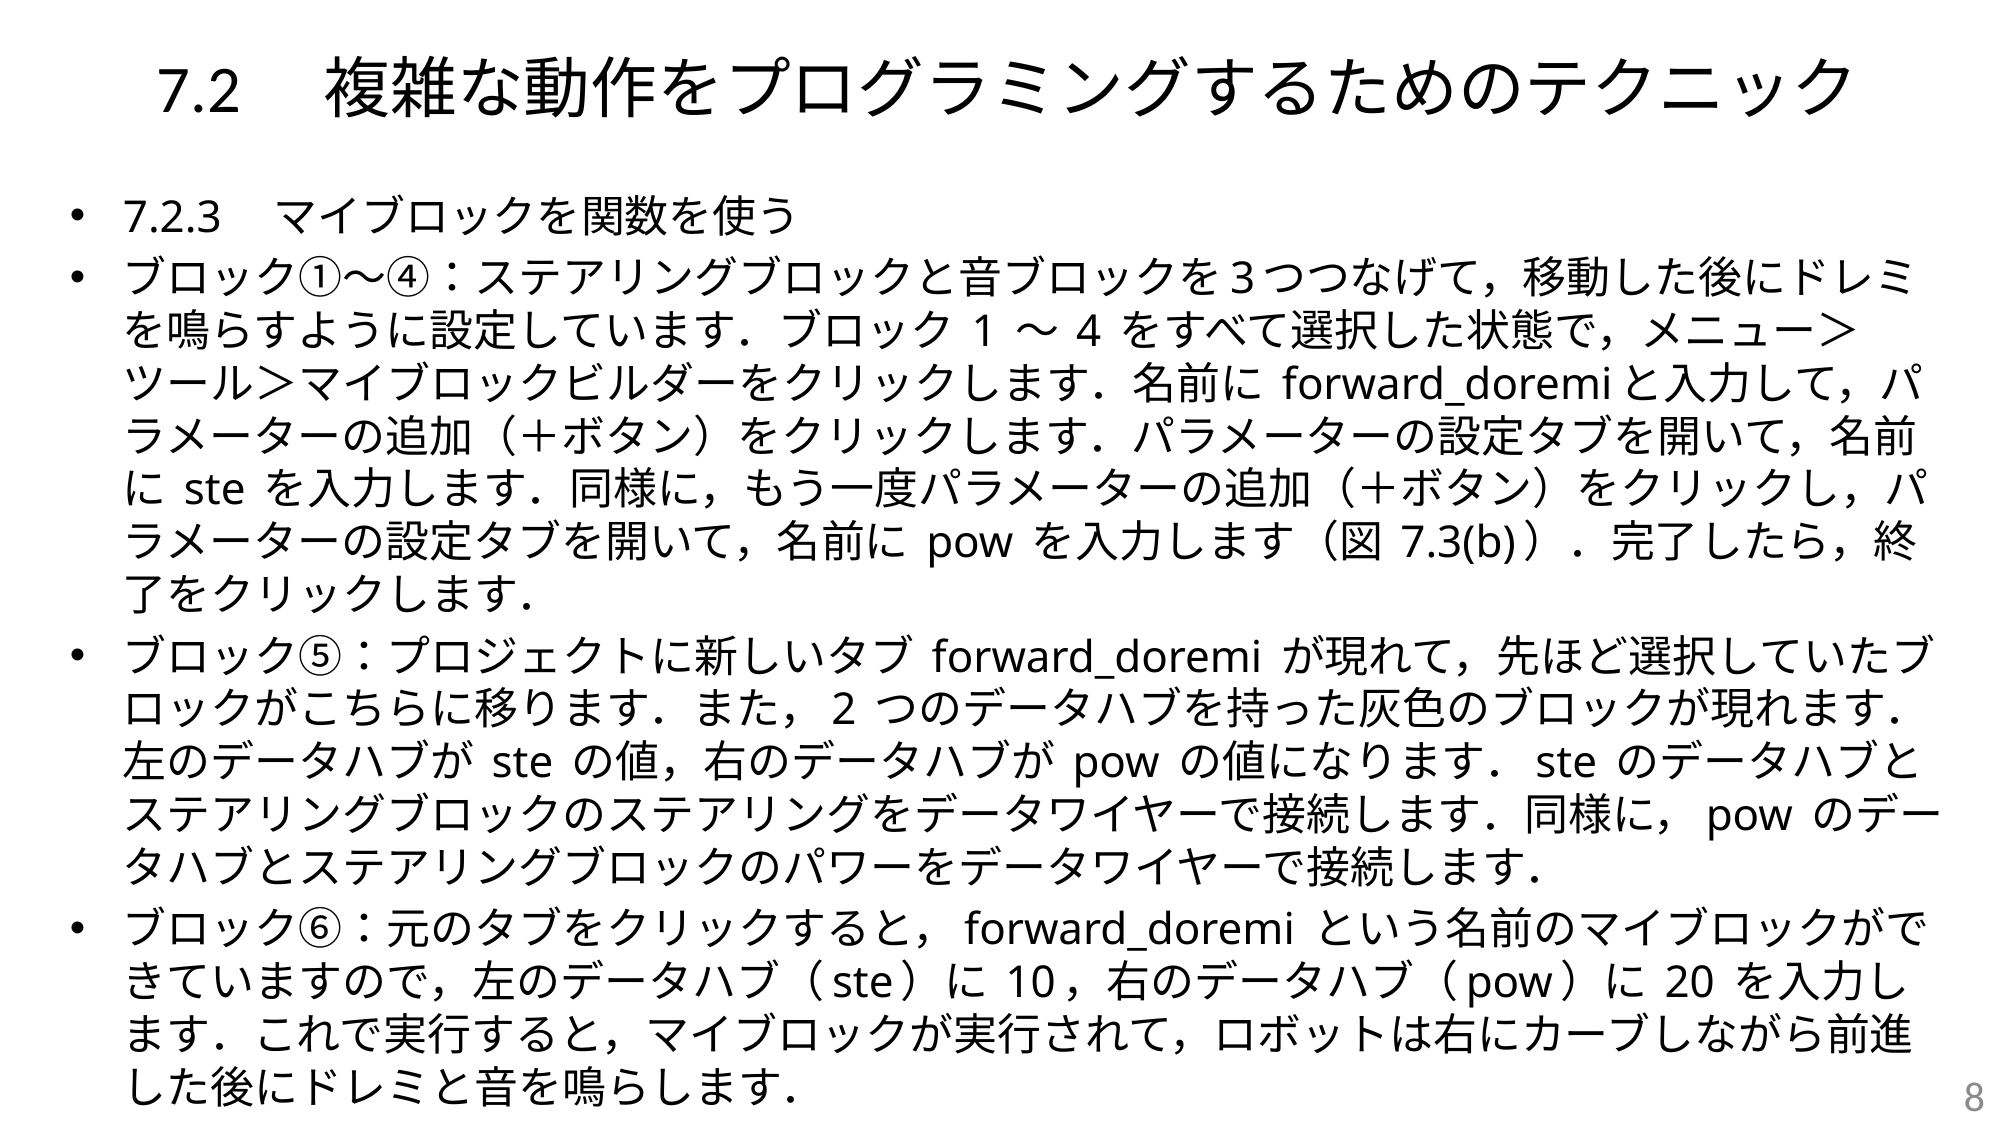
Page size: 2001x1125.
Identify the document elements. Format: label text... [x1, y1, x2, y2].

list 7.2.3 マイブロックを関数を使う ブロック①～④：ステアリングブロックと音ブロックを3つつなげて，移動した後にドレミを鳴らすように設定しています．ブロック 1 ～ 4 をすべて選択した状態で，メニュー＞ツール＞マイブロックビルダーをクリックします．名前に forward_doremiと入力して，パラメーターの追加（＋ボタン）をクリックします．パラメーターの設定タブを開いて，名前に ste を入力します．同様に，もう一度パラメーターの追加（＋ボタン）をクリックし，パラメーターの設定タブを開いて，名前に pow を入力します（図 7.3(b)）．完了したら，終了をクリックします． ブロック⑤：プロジェクトに新しいタブ forward_doremi が現れて，先ほど選択していたブロックがこちらに移ります．また，2 つのデータハブを持った灰色のブロックが現れます．左のデータハブが ste の値，右のデータハブが pow の値になります．ste のデータハブとステアリングブロックのステアリングをデータワイヤーで接続します．同様に，pow のデータハブとステアリングブロックのパワーをデータワイヤーで接続します． ブロック⑥：元のタブをクリックすると，forward_doremi という名前のマイブロックができていますので，左のデータハブ（ste）に 10，右のデータハブ（pow）に 20 を入力します．これで実行すると，マイブロックが実行されて，ロボットは右にカーブしながら前進した後にドレミと音を鳴らします． [55, 180, 1961, 1125]
title 7.2 複雑な動作をプログラミングするためのテクニック [55, 14, 1961, 157]
slide_number 8 [1881, 1065, 2000, 1125]
